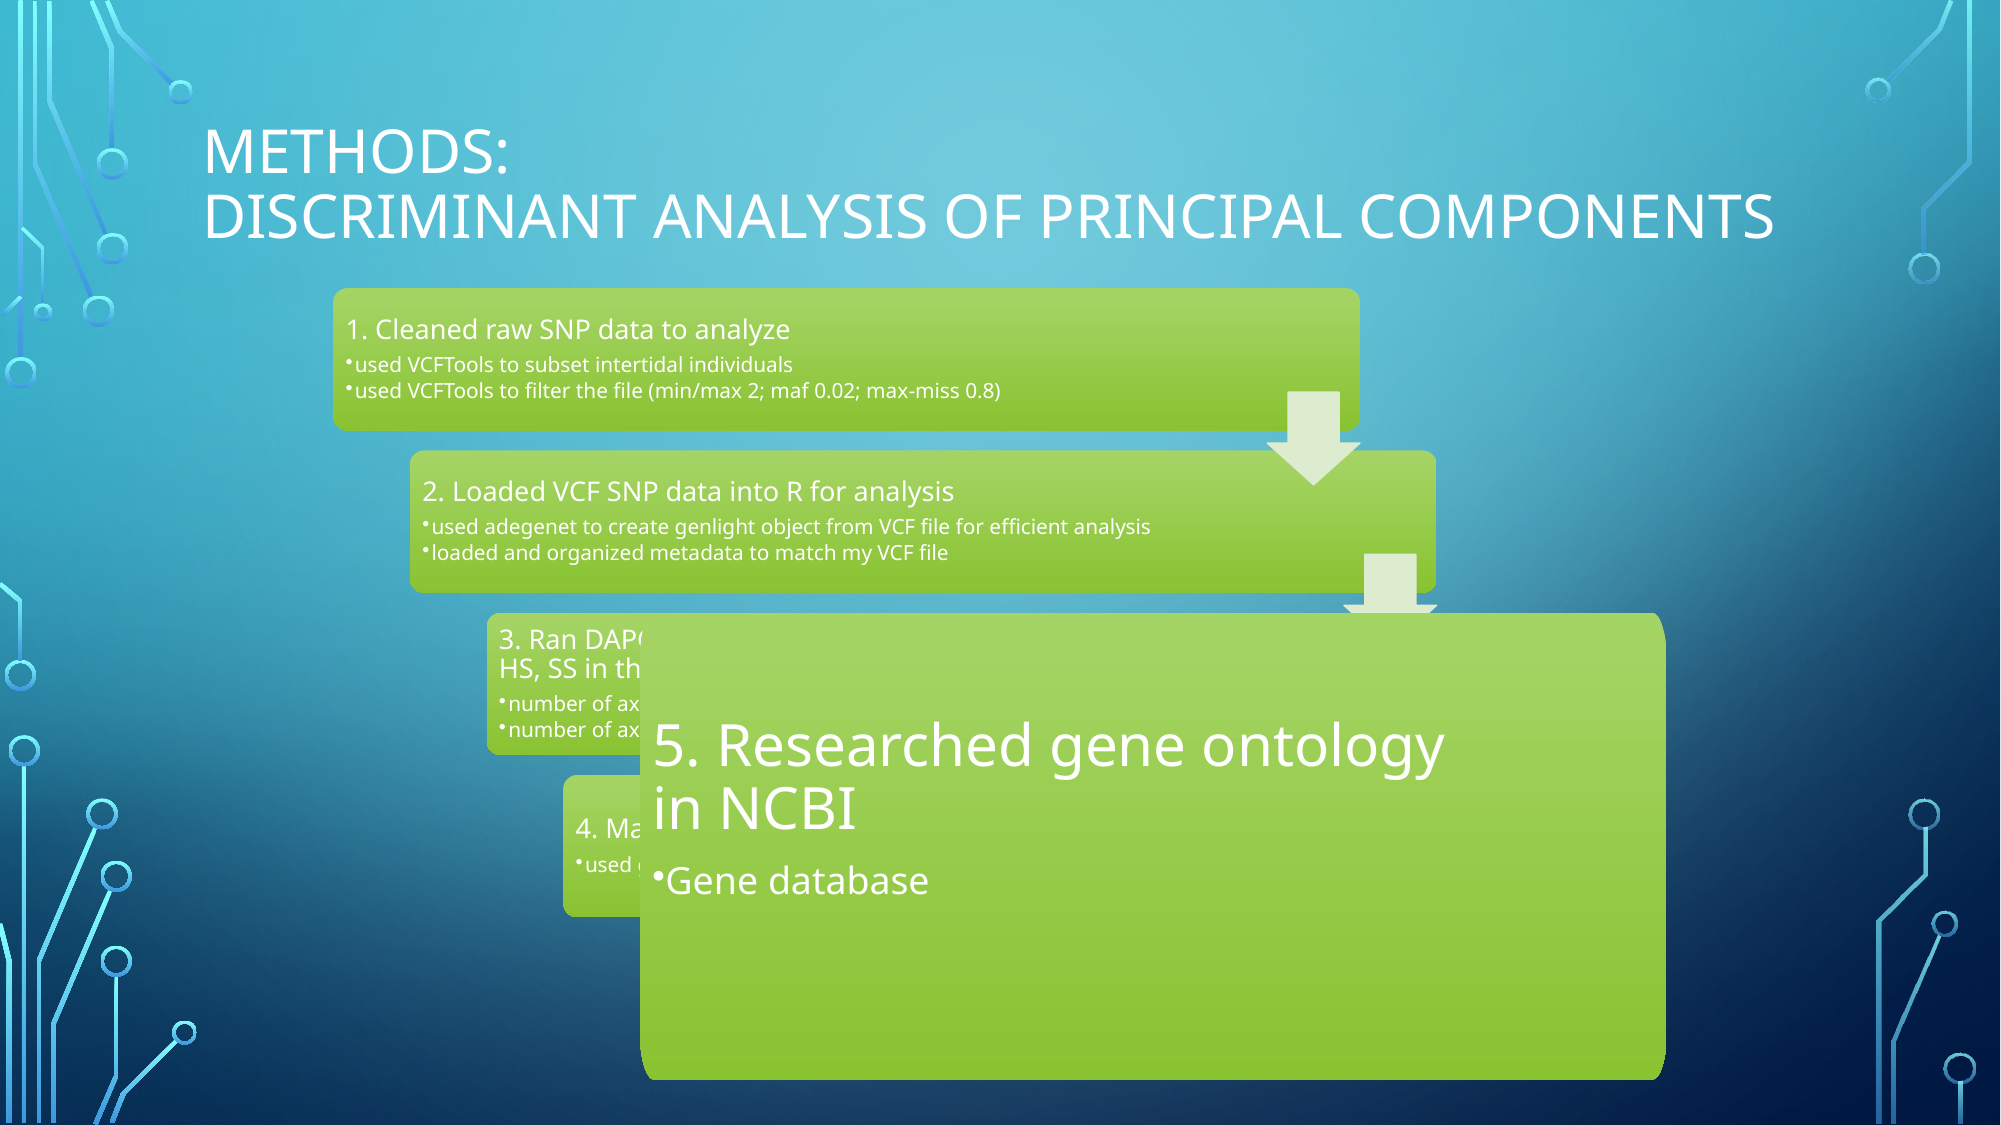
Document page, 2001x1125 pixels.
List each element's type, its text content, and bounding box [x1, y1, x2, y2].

text_box [1343, 553, 1438, 612]
title Methods: Discriminant Analysis of Principal Components [187, 101, 1813, 344]
text_box 3. Ran DAPC analysis using disease status to group samples (HH, HS, SS in the intertidal) number of axes retained in PCA step (n.pca) = 8 number of axes retained in the DA step (n.da) = 2 [486, 612, 653, 756]
text_box 2. Loaded VCF SNP data into R for analysis used adegenet to create genlight object from VCF file for efficient analysis loaded and organized metadata to match my VCF file [410, 450, 1437, 593]
text_box 4. Made annotation table in Termnal with significant loci used grep and paste [563, 774, 639, 918]
text_box [1266, 391, 1361, 486]
text_box 1. Cleaned raw SNP data to analyze used VCFTools to subset intertidal individuals used VCFTools to filter the file (min/max 2; maf 0.02; max-miss 0.8) [333, 288, 1360, 431]
text_box 5. Researched gene ontology in NCBI Gene database [639, 612, 1667, 1080]
